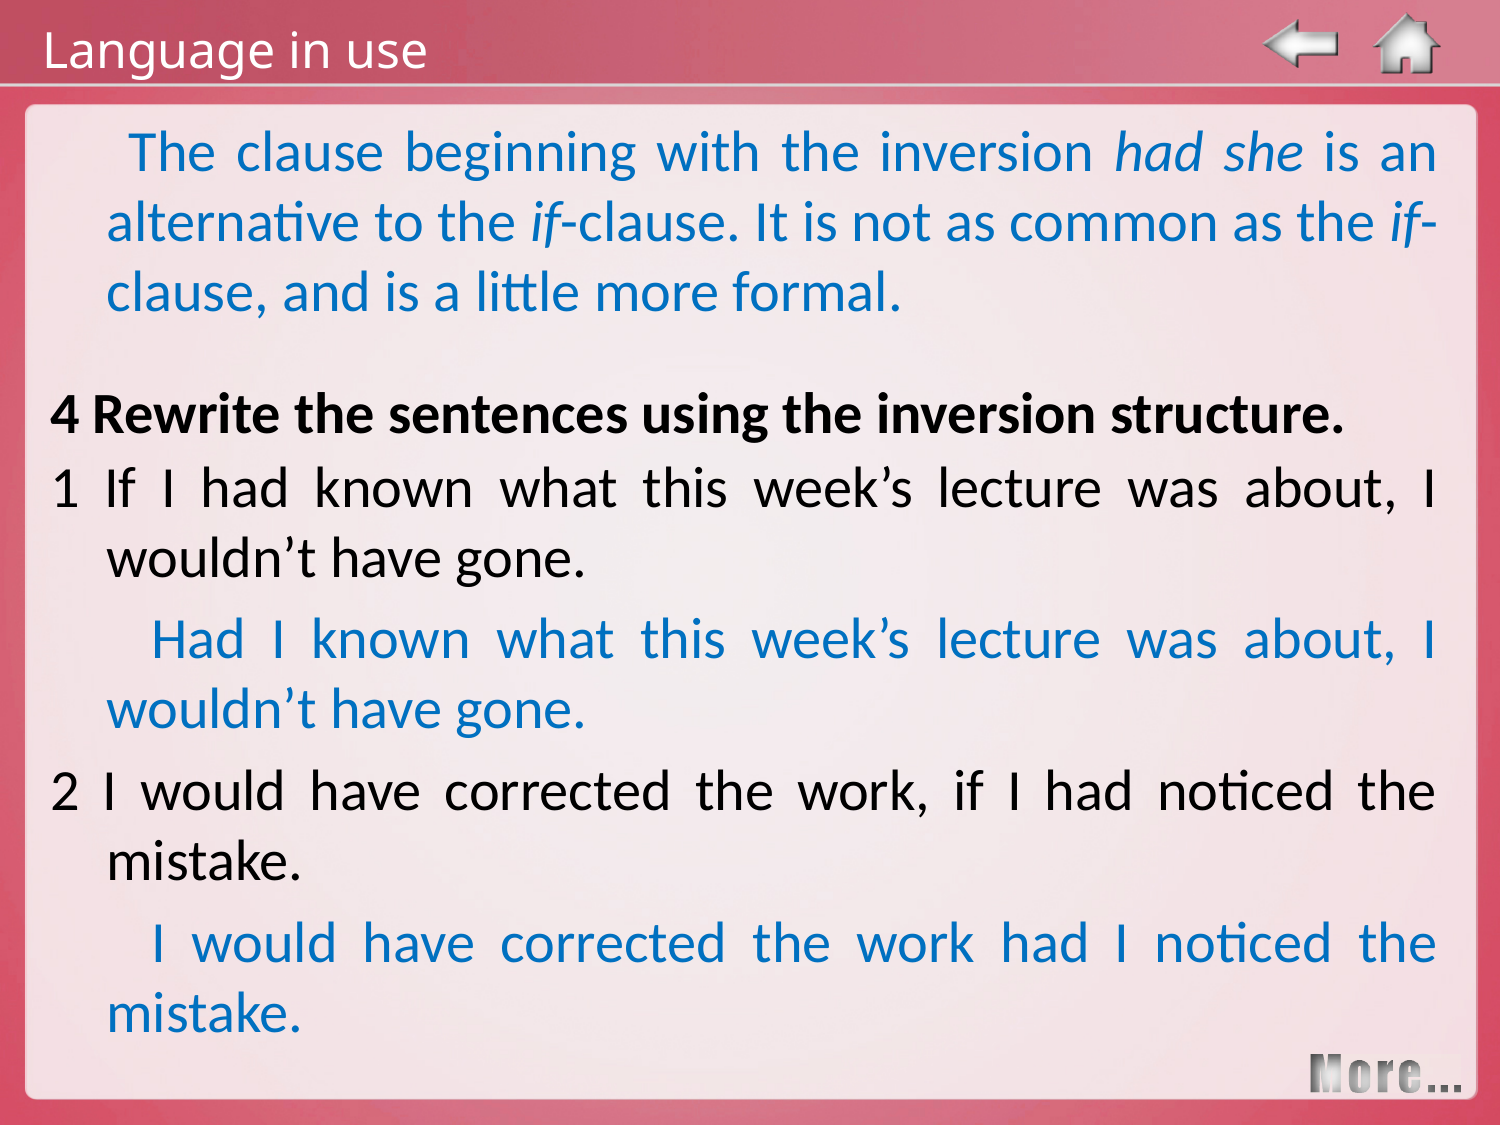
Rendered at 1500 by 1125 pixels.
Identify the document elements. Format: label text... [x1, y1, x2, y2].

picture [0, 0, 1500, 1125]
text_box Language in use [27, 11, 582, 87]
list The clause beginning with the inversion had she is an alternative to the if-clause. It is not as common as the if-clause, and is a little more formal. 4 Rewrite the sentences using the inversion structure. 1 If I had known what this week’s lecture was about, I wouldn’t have gone. Had I known what this week’s lecture was about, I wouldn’t have gone. 2 I would have corrected the work, if I had noticed the mistake. I would have corrected the work had I noticed the mistake. [35, 105, 1454, 1101]
